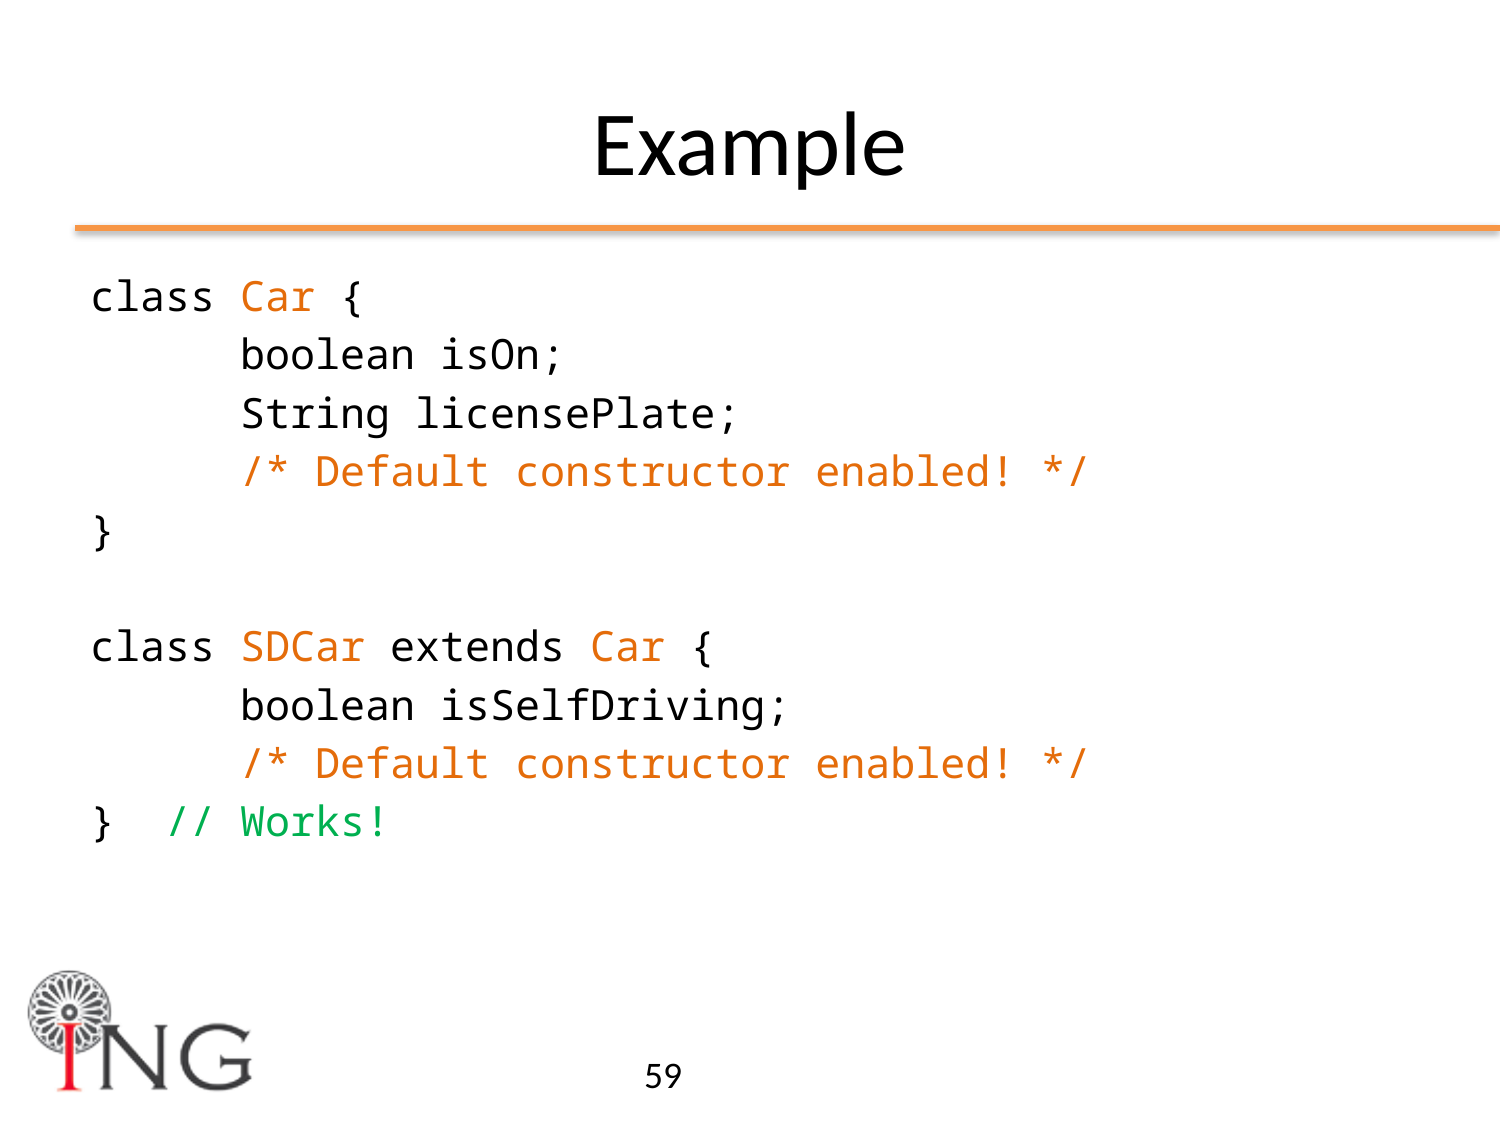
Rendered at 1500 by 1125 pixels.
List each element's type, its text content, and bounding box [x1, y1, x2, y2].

slide_number 59 [629, 1043, 1425, 1104]
list class Car { boolean isOn; String licensePlate; /* Default constructor enabled! */ } class SDCar extends Car { boolean isSelfDriving; /* Default constructor enabled! */ } // Works! [75, 262, 1425, 1005]
title Example [75, 45, 1425, 233]
picture [3, 948, 281, 1124]
